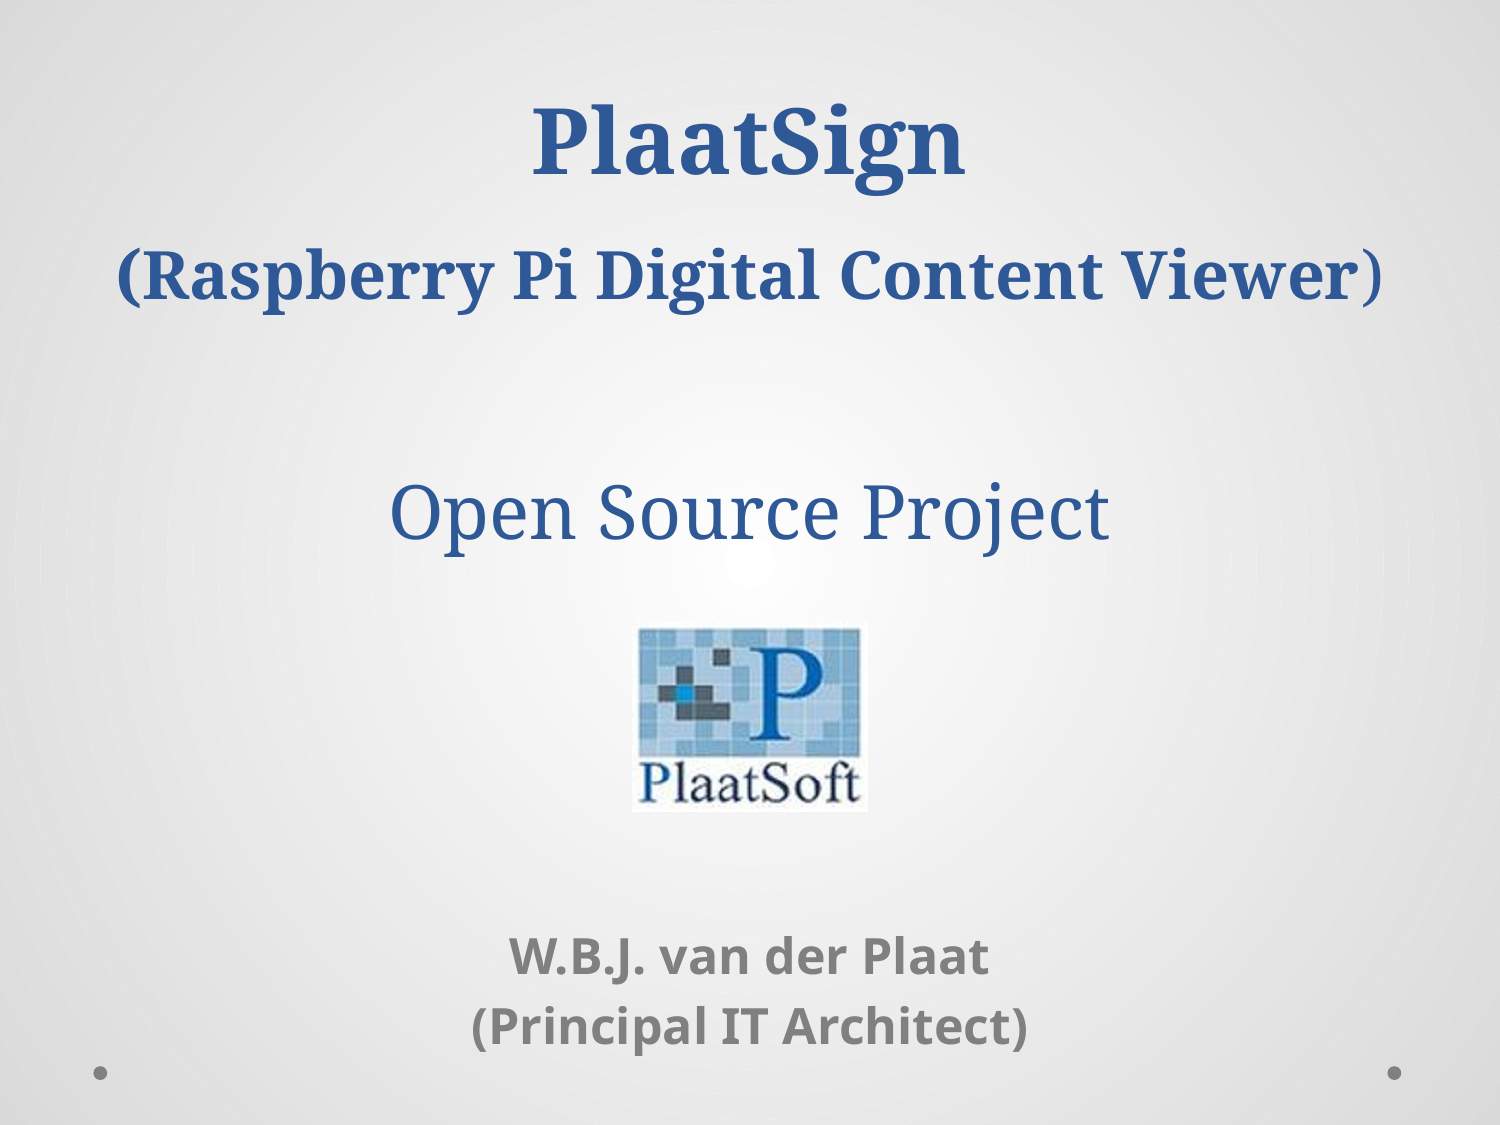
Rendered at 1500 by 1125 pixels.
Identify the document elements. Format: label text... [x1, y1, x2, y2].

title PlaatSign (Raspberry Pi Digital Content Viewer) Open Source Project [0, 0, 1500, 563]
list W.B.J. van der Plaat (Principal IT Architect) [0, 916, 1500, 1125]
picture [632, 622, 869, 813]
